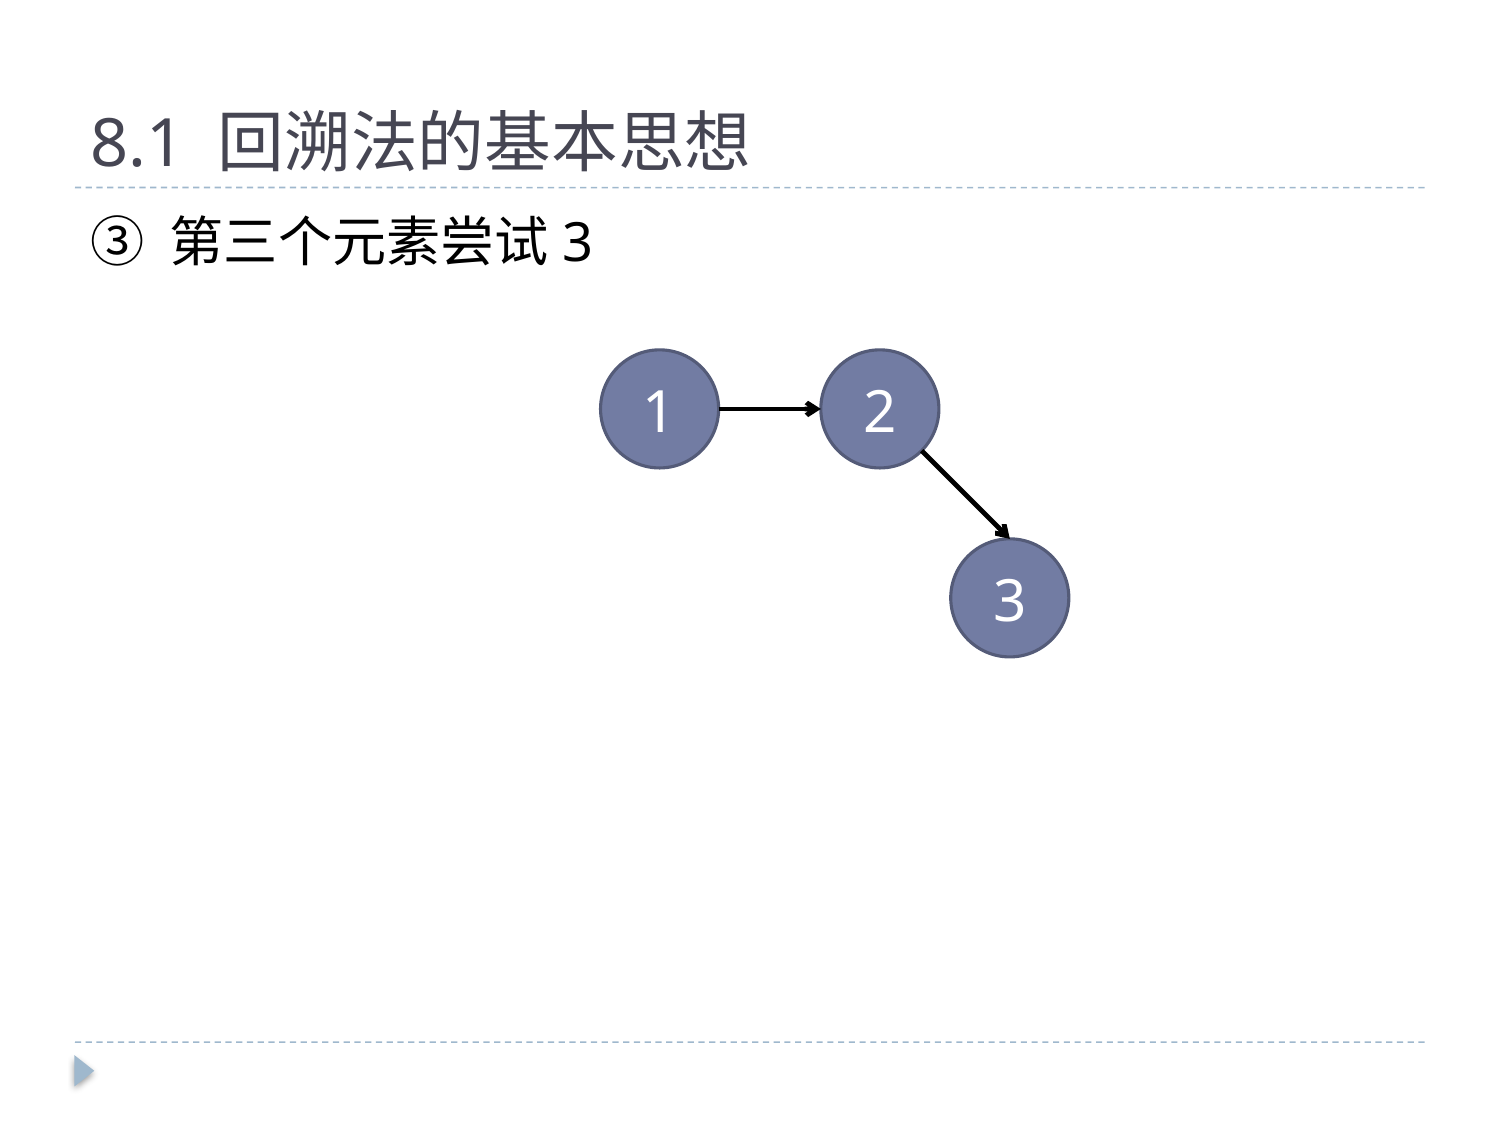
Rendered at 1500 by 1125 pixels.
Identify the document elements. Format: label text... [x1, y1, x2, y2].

title 8.1 回溯法的基本思想 [75, 24, 1425, 188]
text_box 3 [949, 537, 1071, 659]
text_box 1 [598, 348, 721, 470]
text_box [921, 450, 1011, 540]
text_box 2 [819, 348, 941, 470]
list ③ 第三个元素尝试3 [75, 200, 1425, 1010]
